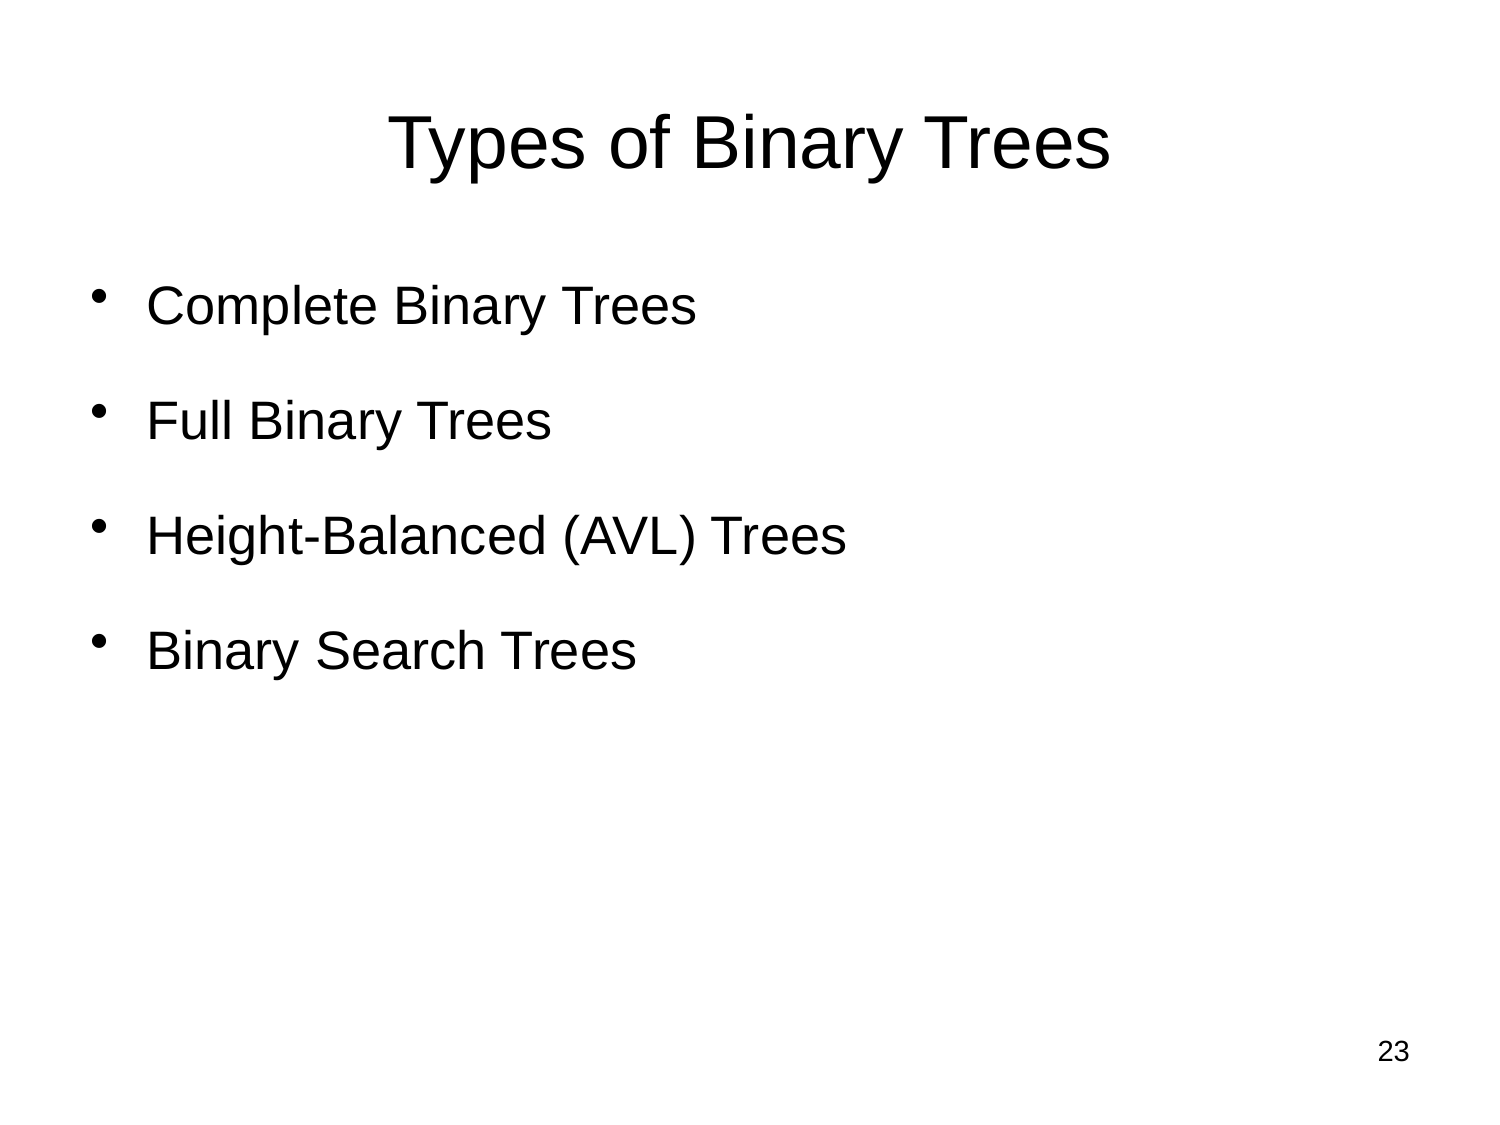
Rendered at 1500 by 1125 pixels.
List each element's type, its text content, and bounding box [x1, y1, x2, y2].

slide_number 23 [1287, 1024, 1426, 1103]
list Complete Binary Trees Full Binary Trees Height-Balanced (AVL) Trees Binary Search Trees [74, 262, 1426, 1006]
title Types of Binary Trees [74, 44, 1426, 233]
